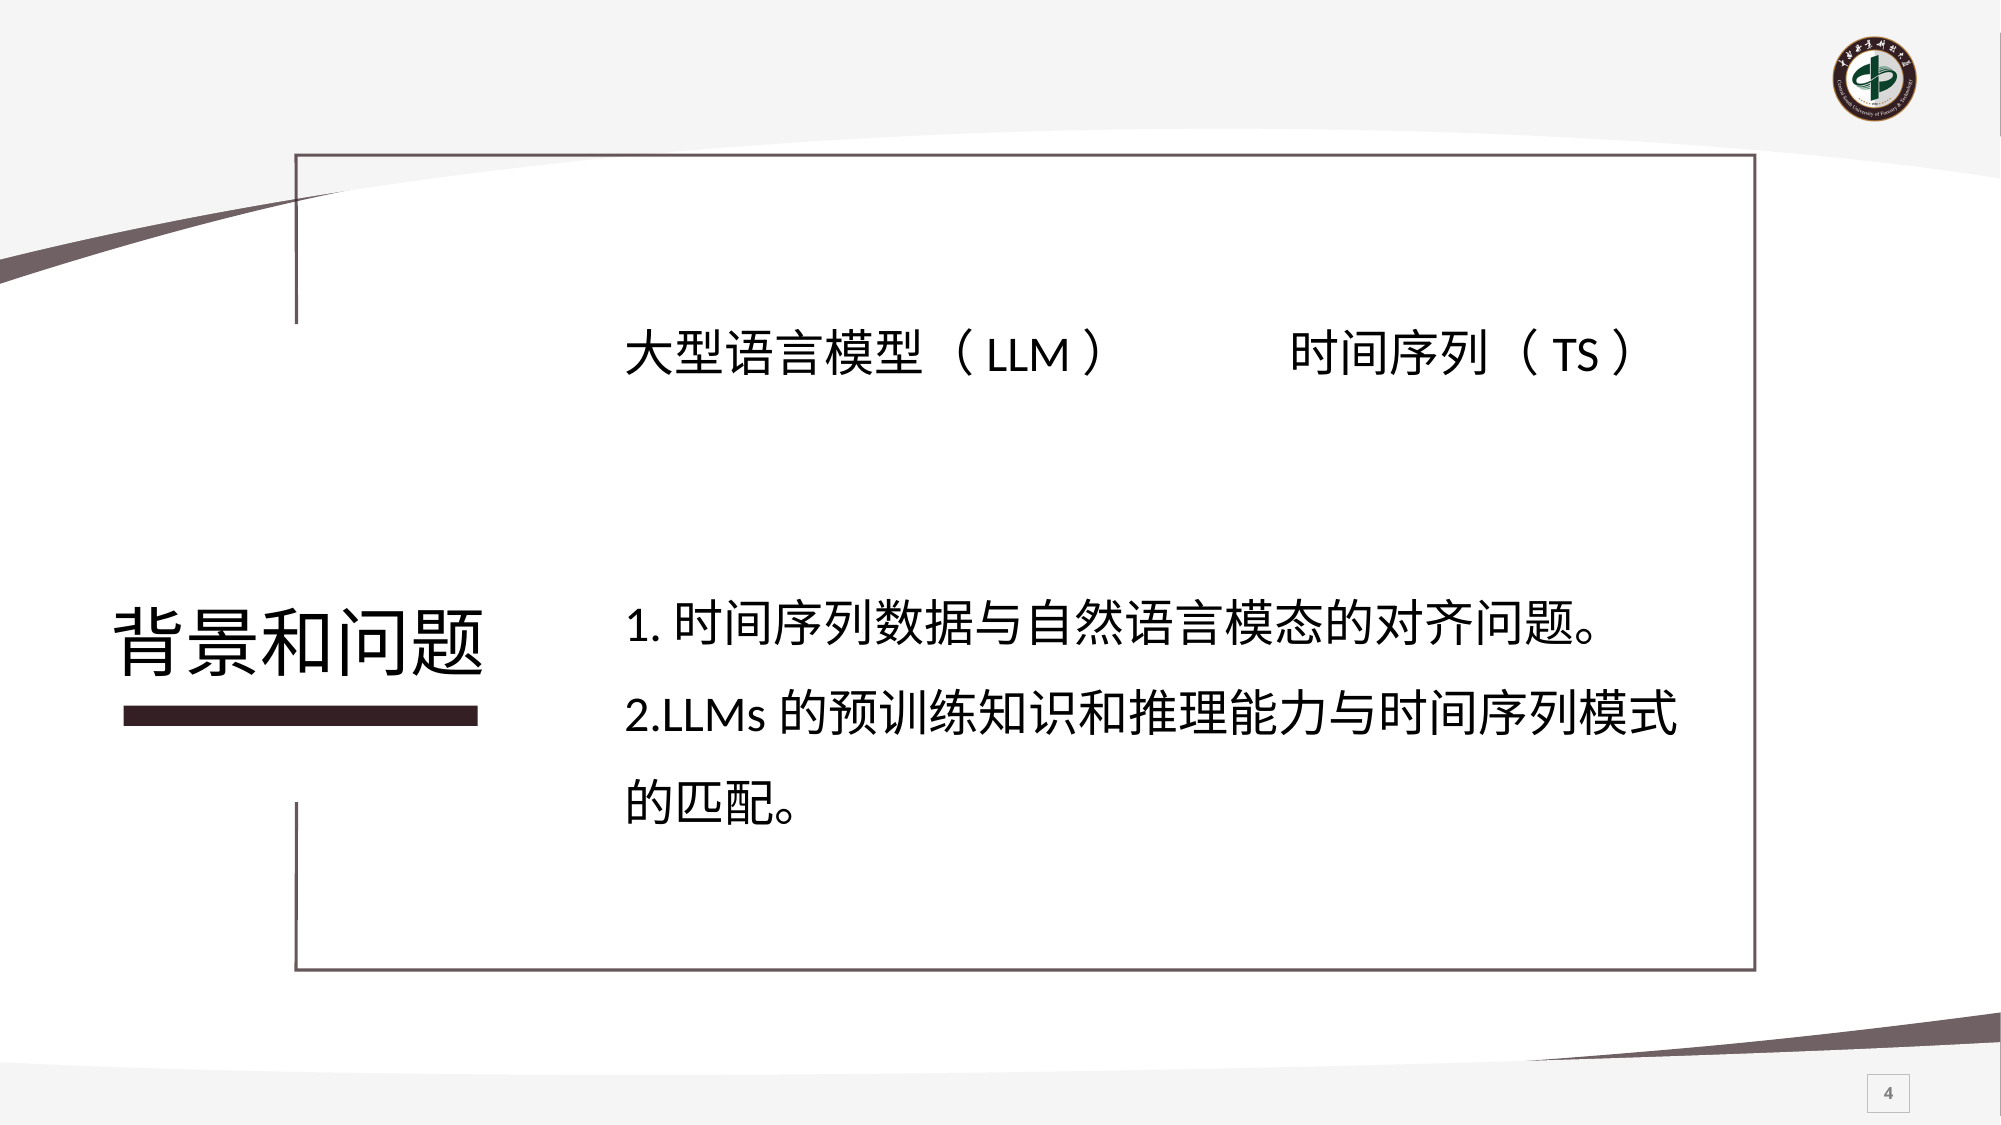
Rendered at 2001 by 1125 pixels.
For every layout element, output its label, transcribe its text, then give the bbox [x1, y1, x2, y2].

picture [1831, 35, 1918, 123]
text_box 大型语言模型（LLM） 时间序列（TS） 1.时间序列数据与自然语言模态的对齐问题。 2.LLMs的预训练知识和推理能力与时间序列模式的匹配。 [609, 200, 1708, 924]
text_box [123, 704, 296, 727]
title 背景和问题 [87, 438, 296, 695]
text_box [295, 154, 1756, 972]
